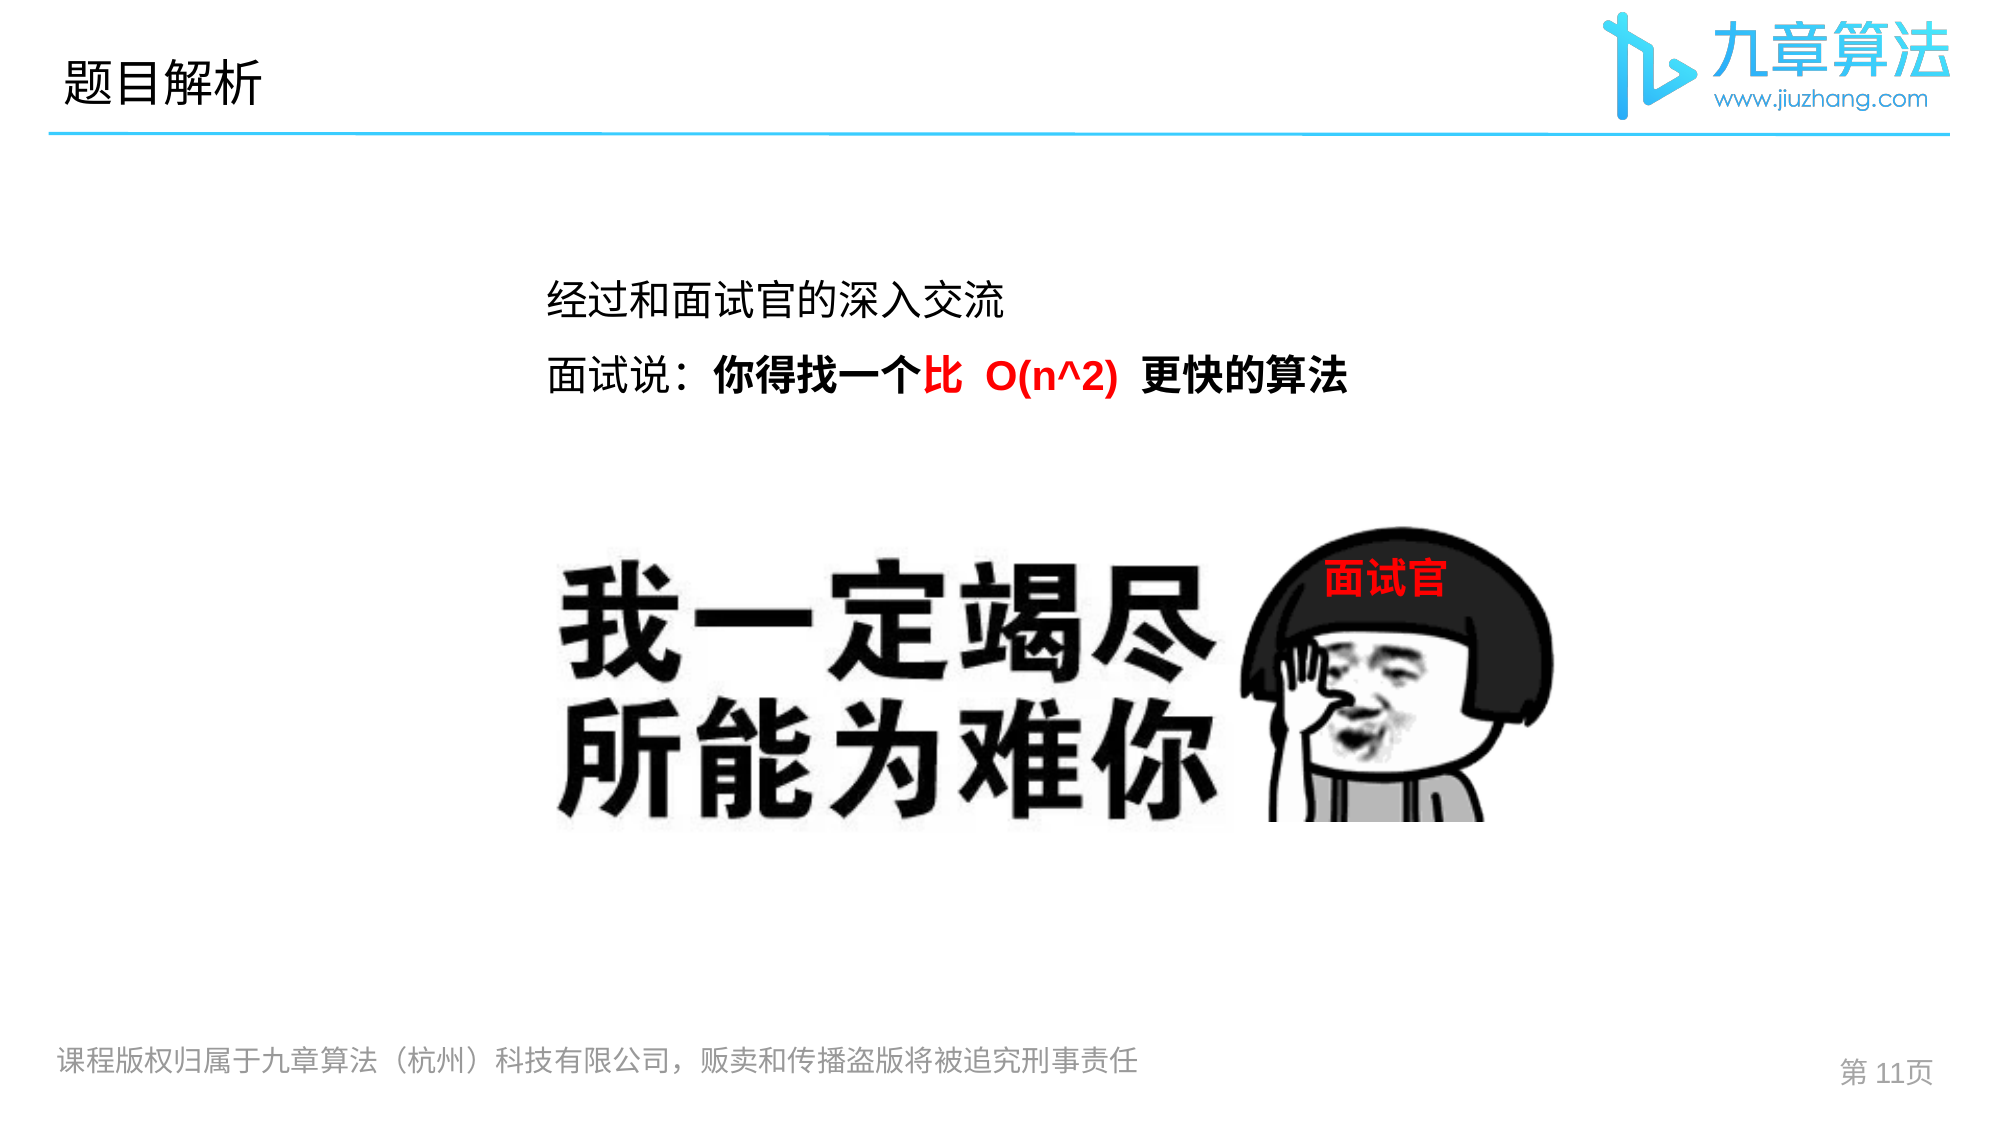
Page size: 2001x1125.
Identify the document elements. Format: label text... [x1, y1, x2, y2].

text_box 经过和面试官的深入交流 面试说：你得找一个比 O(n^2) 更快的算法 [531, 241, 1514, 406]
title 题目解析 [48, 36, 1514, 134]
picture [474, 452, 1571, 853]
picture [1603, 12, 1950, 120]
slide_number 第页 [1800, 1046, 1950, 1099]
